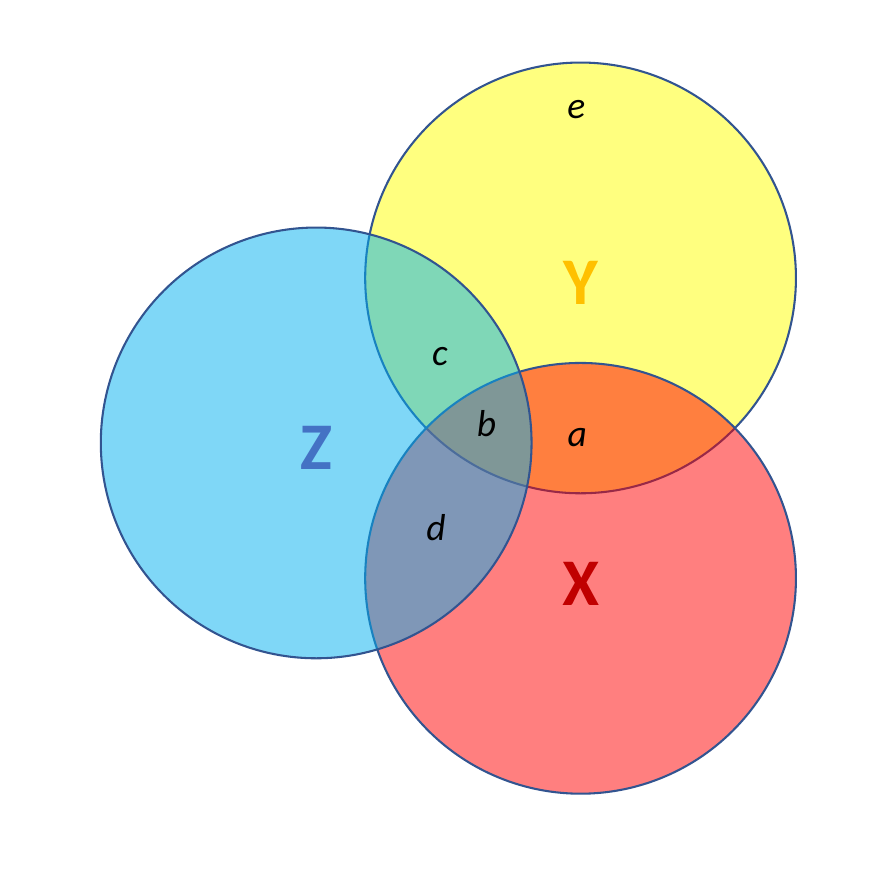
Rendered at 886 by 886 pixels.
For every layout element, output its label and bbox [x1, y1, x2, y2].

text_box [100, 62, 796, 794]
